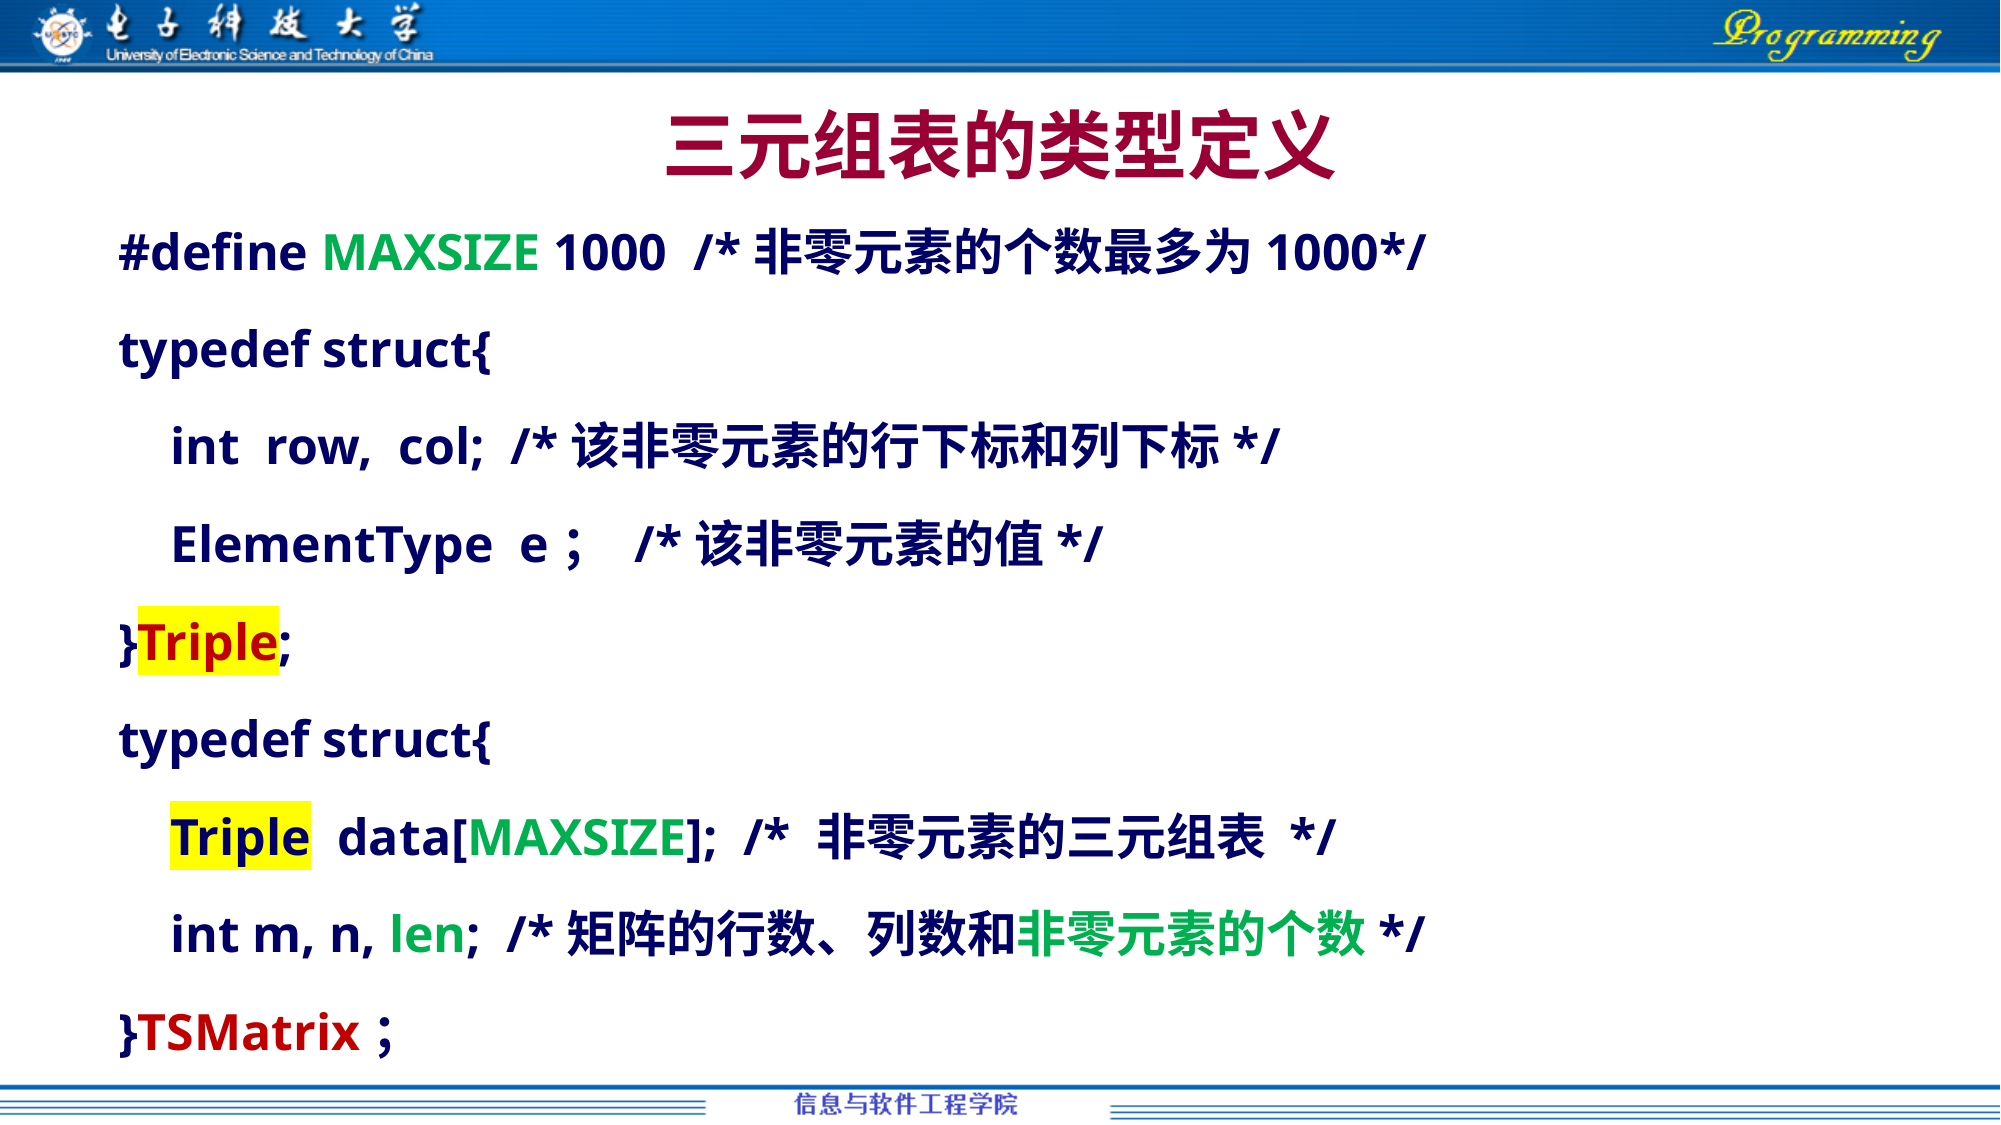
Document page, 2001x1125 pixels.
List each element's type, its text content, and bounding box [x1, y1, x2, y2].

title 三元组表的类型定义 [150, 87, 1850, 200]
picture [0, 0, 2000, 1125]
list #define MAXSIZE 1000 /*非零元素的个数最多为1000*/ typedef struct{ int row, col; /*该非零元素的行下标和列下标*/ ElementType e； /*该非零元素的值*/ }Triple; typedef struct{ Triple data[MAXSIZE]; /* 非零元素的三元组表 */ int m, n, len; /*矩阵的行数、列数和非零元素的个数*/ }TSMatrix； [102, 212, 2000, 1063]
